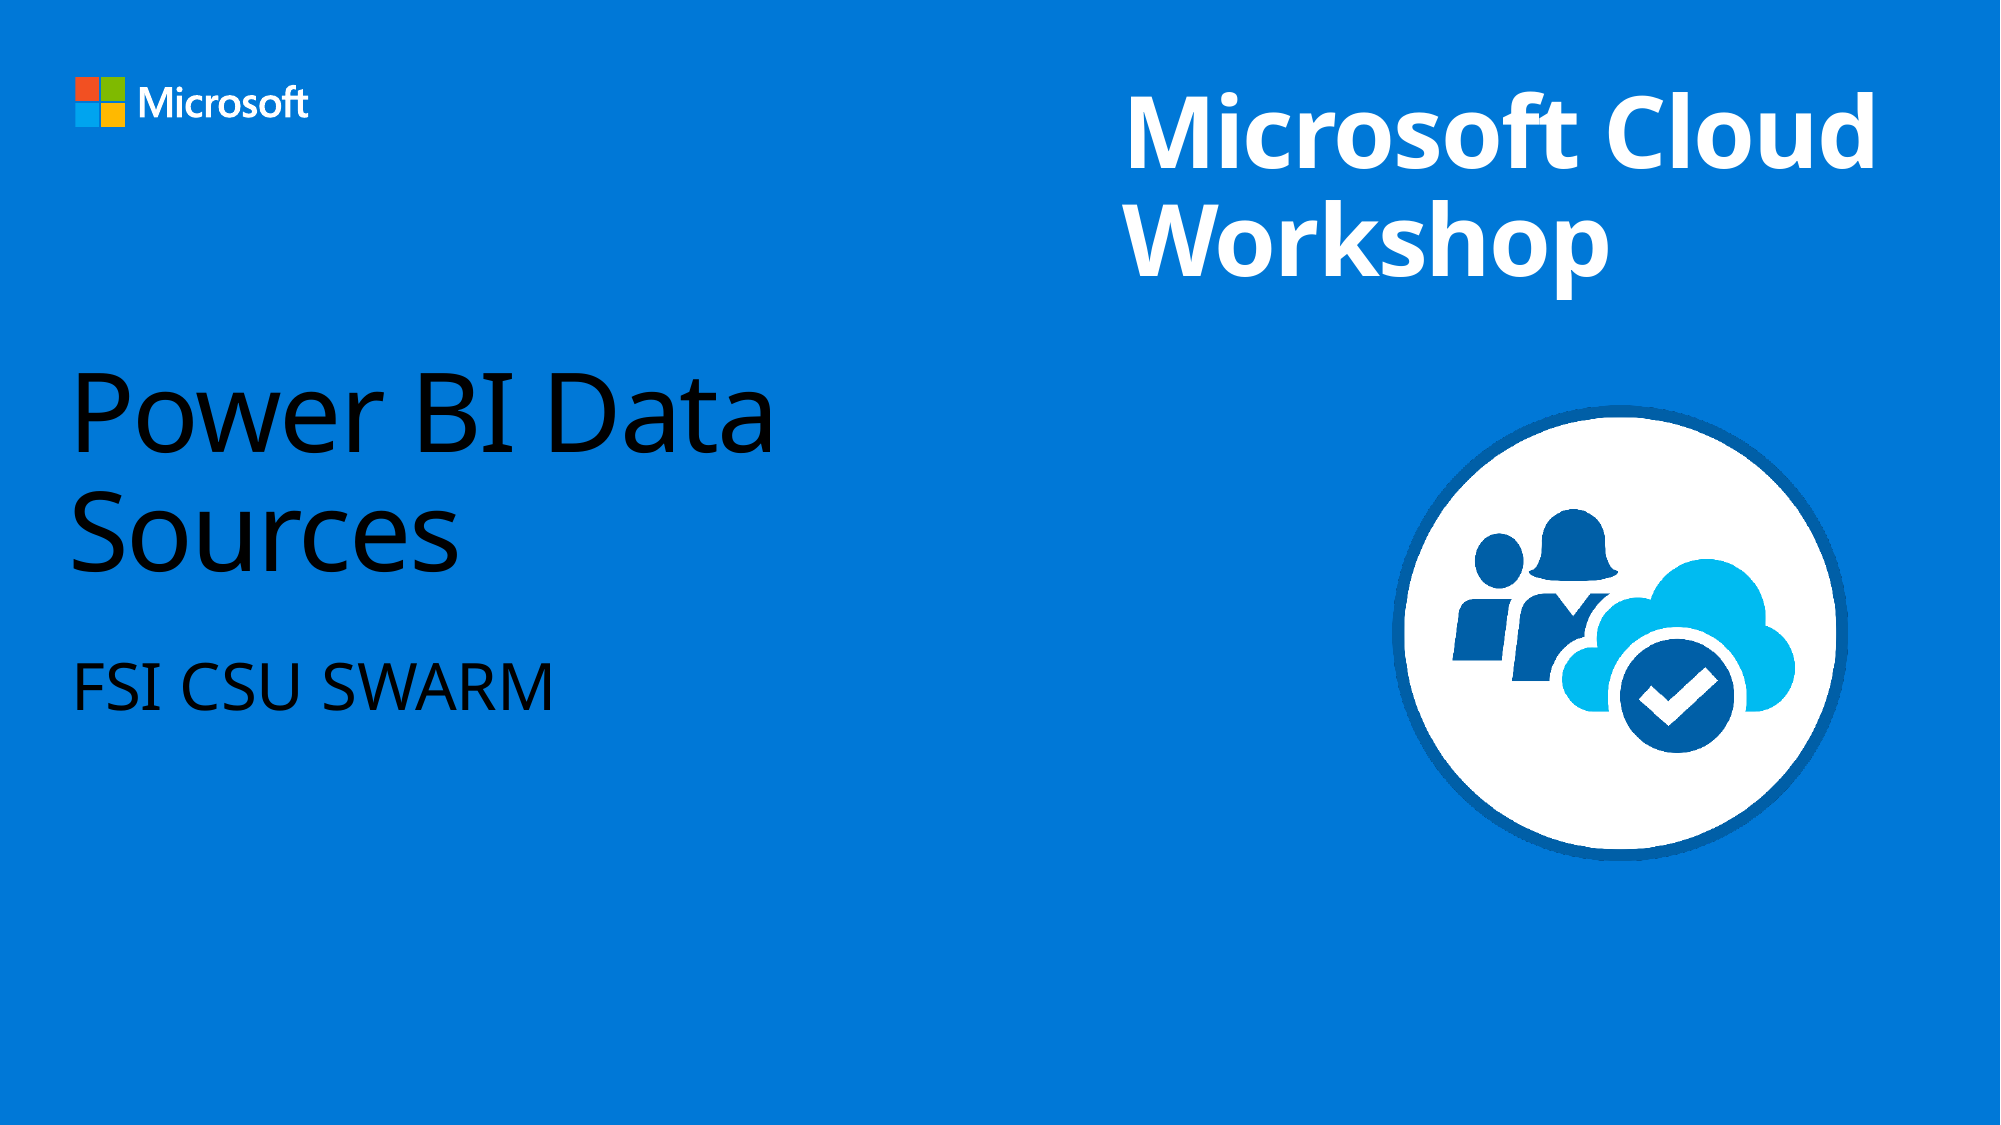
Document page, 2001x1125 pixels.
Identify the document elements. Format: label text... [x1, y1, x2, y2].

title Power BI Data Sources [44, 341, 1221, 490]
list FSI CSU SWARM [44, 636, 1221, 931]
picture [1392, 405, 1848, 861]
